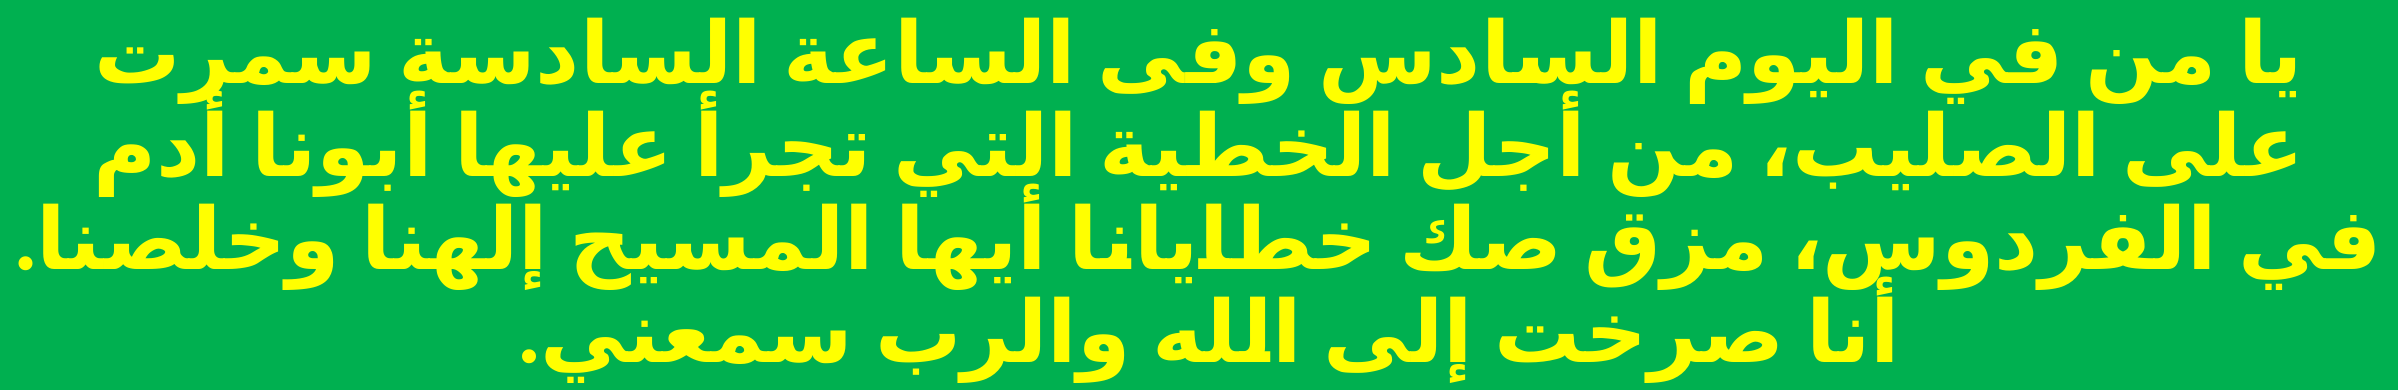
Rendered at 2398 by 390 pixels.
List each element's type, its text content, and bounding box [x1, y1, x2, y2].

list يا من في اليوم السادس وفى الساعة السادسة سمرت على الصليب، من أجل الخطية التي تجرأ عليها أبونا أدم في الفردوس، مزق صك خطايانا أيها المسيح إلهنا وخلصنا. أنا صرخت إلى الله والرب سمعني. [0, 0, 2398, 390]
